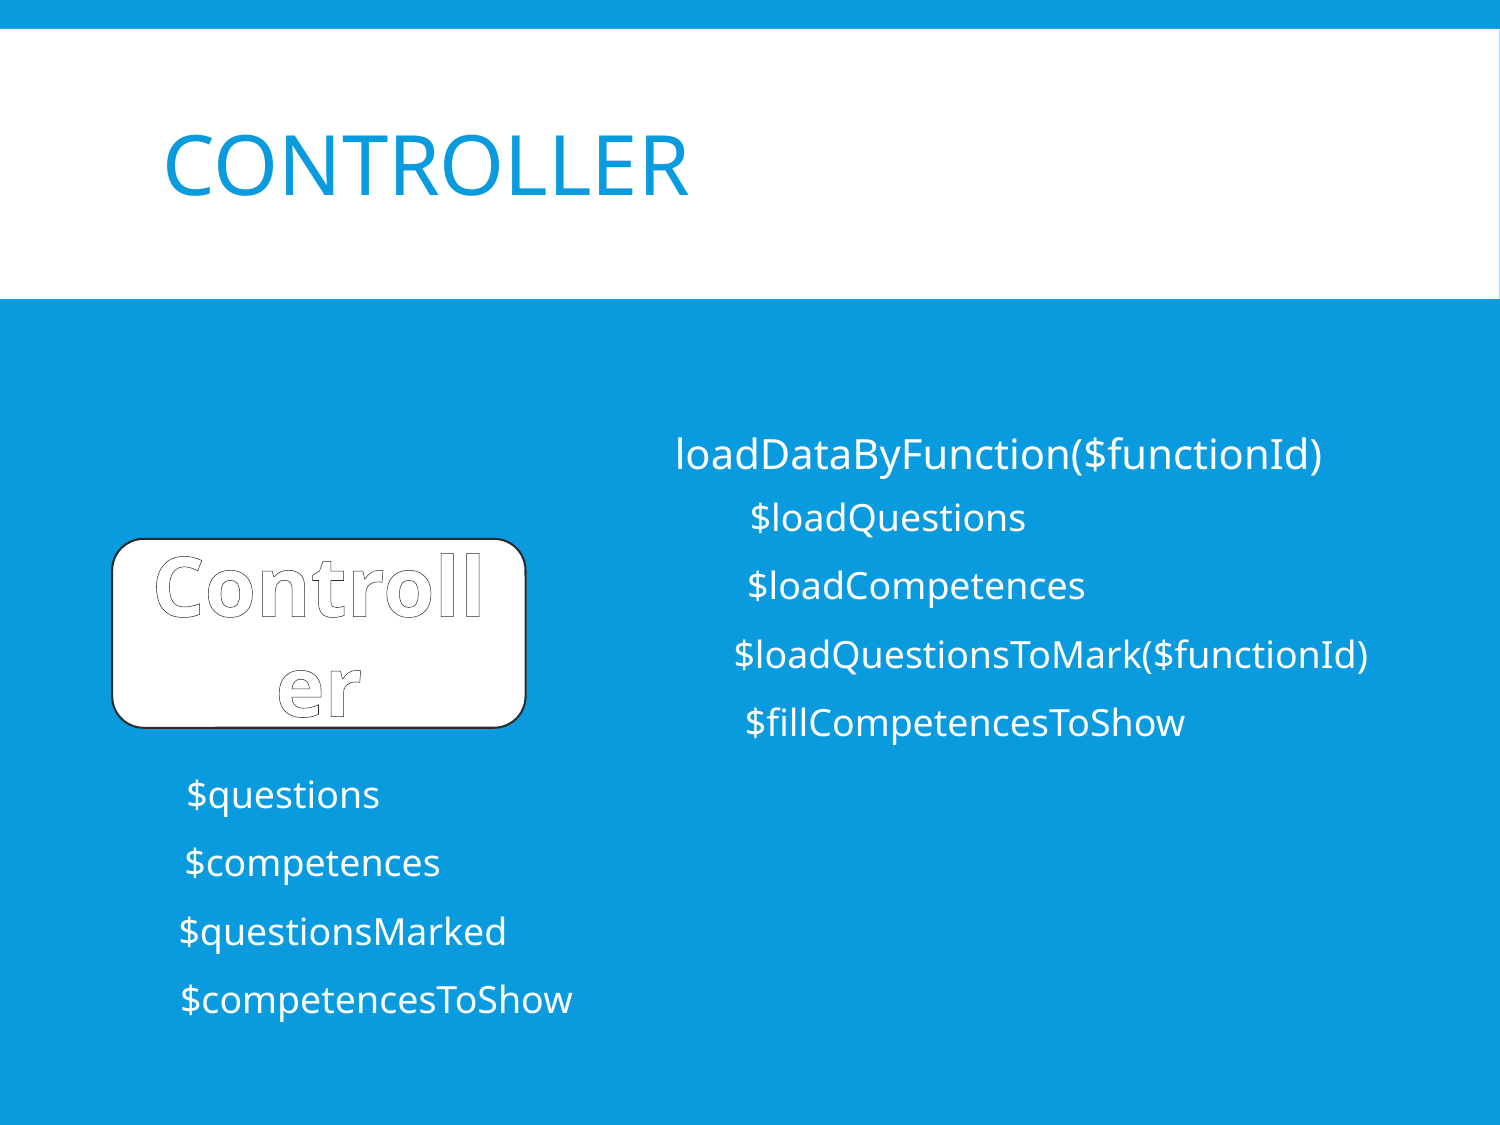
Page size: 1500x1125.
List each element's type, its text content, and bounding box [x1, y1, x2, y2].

text_box $fillCompetencesToShow [730, 691, 1201, 752]
text_box $competences [169, 831, 456, 892]
text_box $competencesToShow [165, 968, 588, 1029]
text_box Controller [111, 537, 527, 729]
text_box loadDataByFunction($functionId) [659, 420, 1338, 486]
title Controller [147, 46, 1352, 295]
text_box $loadQuestions [735, 486, 1042, 547]
text_box $questions [171, 763, 396, 823]
text_box $loadQuestionsToMark($functionId) [718, 623, 1384, 684]
text_box $loadCompetences [732, 554, 1101, 615]
text_box $questionsMarked [163, 900, 523, 961]
